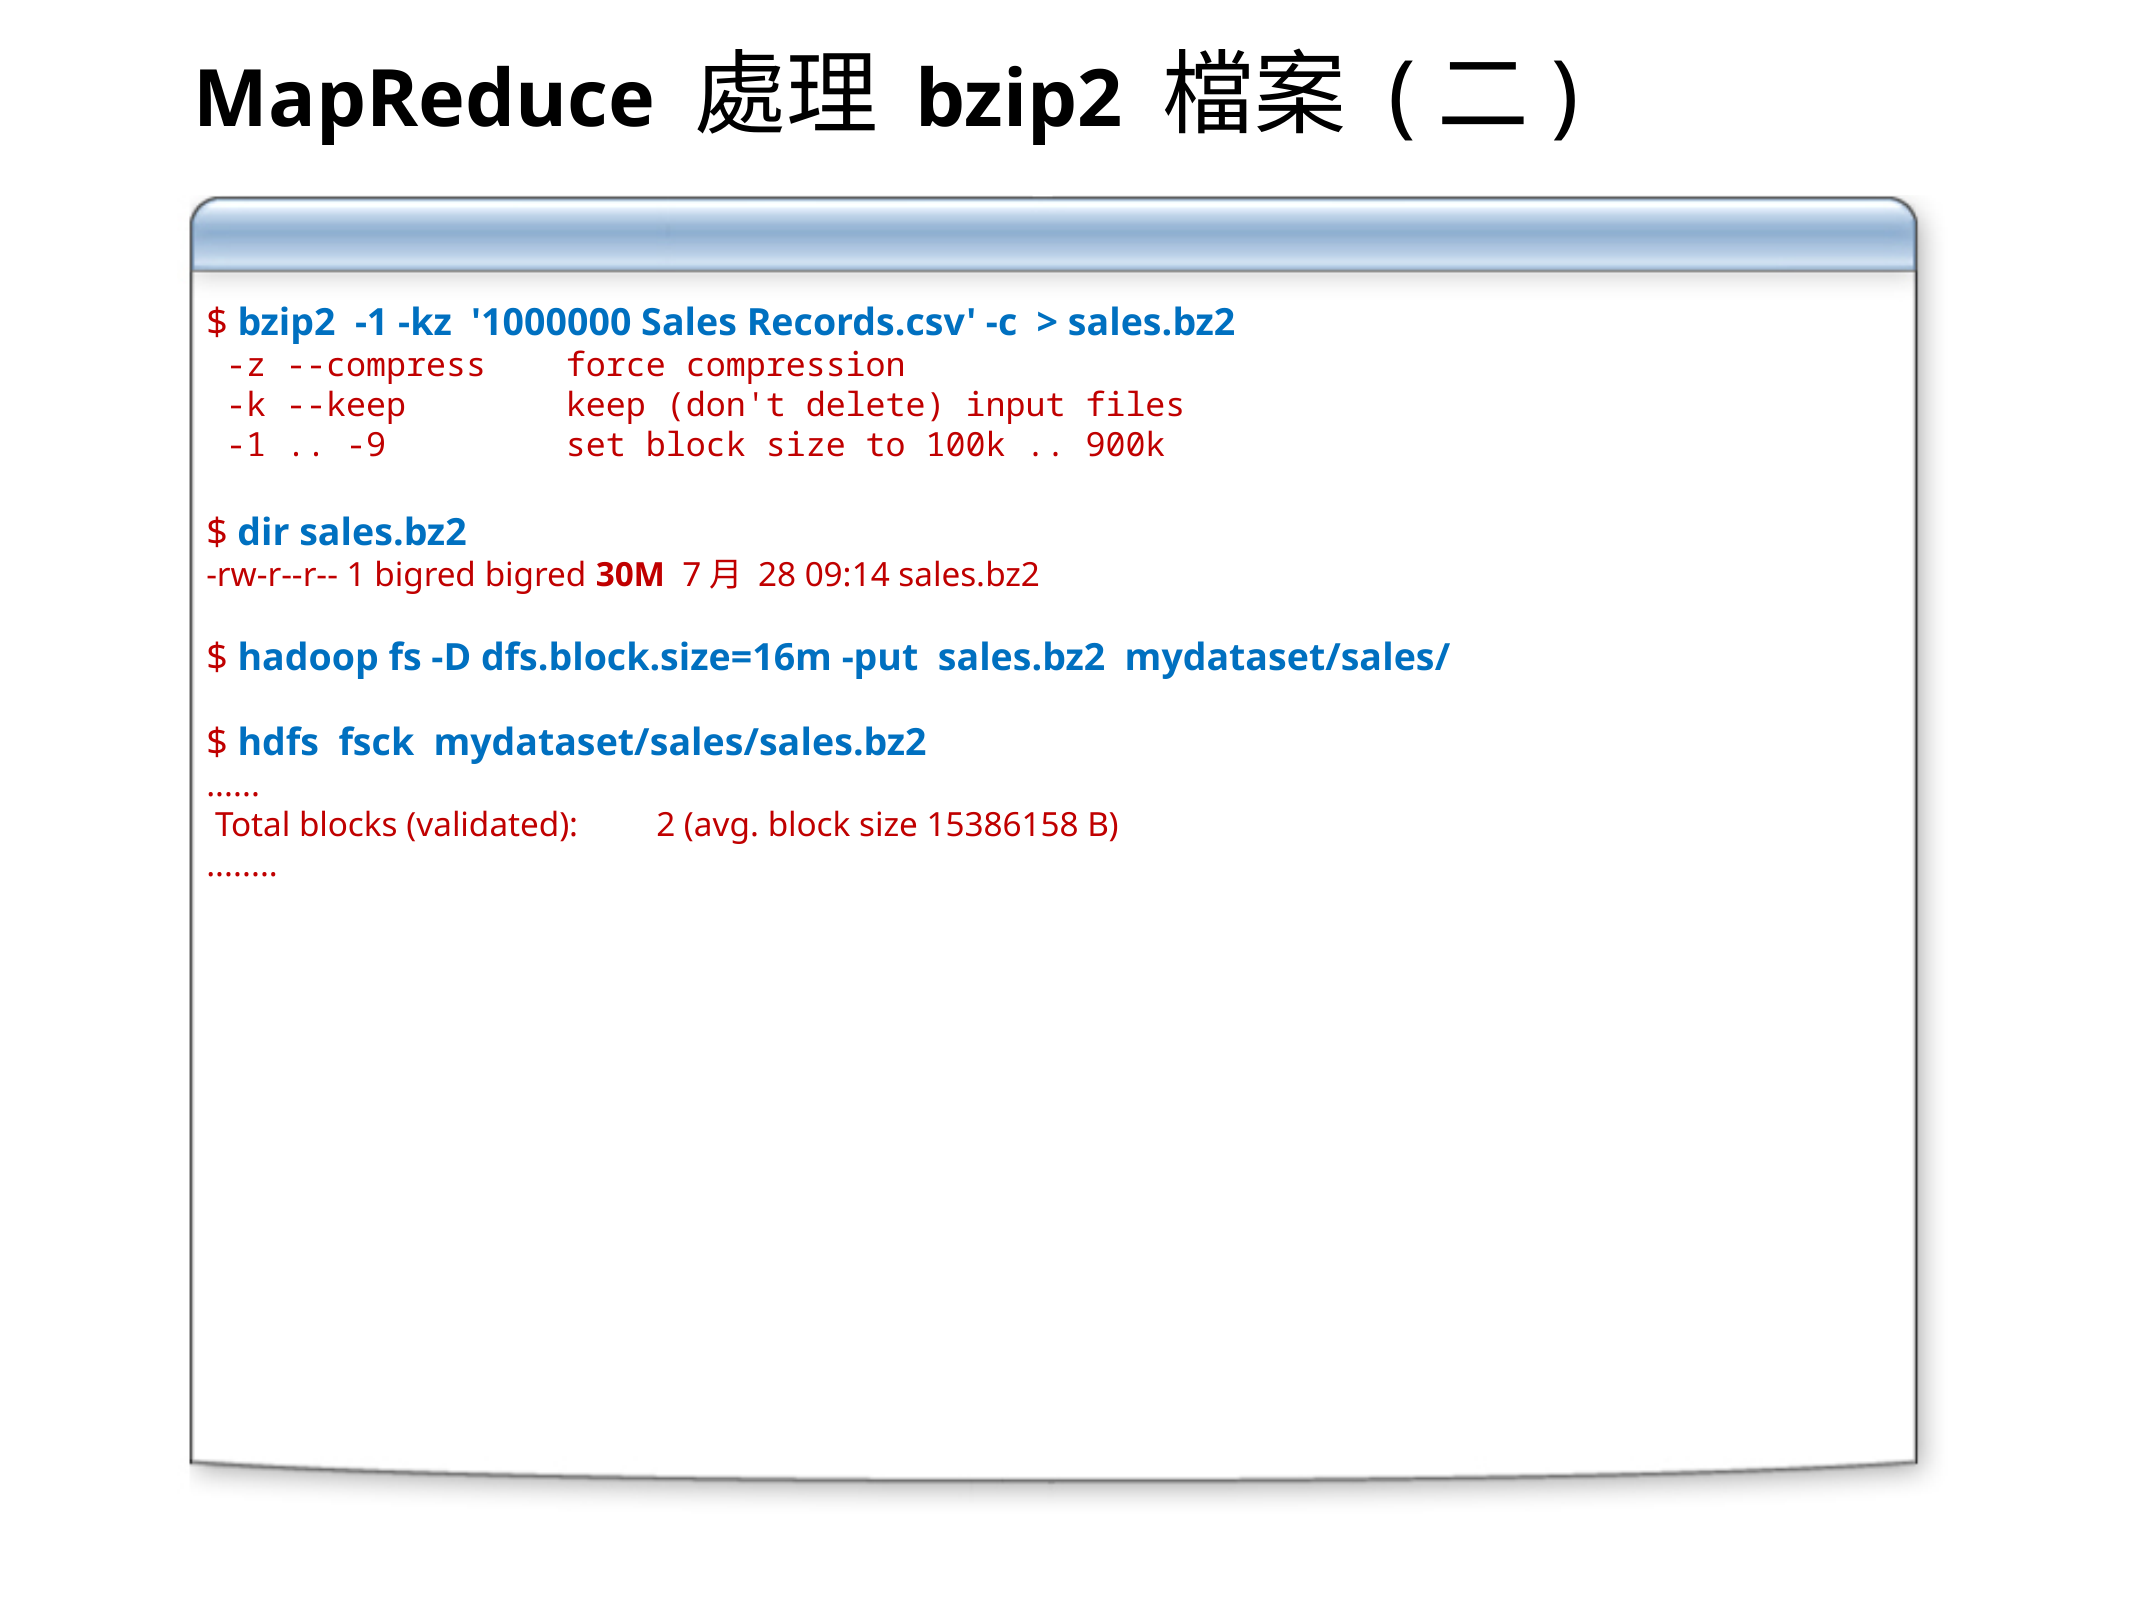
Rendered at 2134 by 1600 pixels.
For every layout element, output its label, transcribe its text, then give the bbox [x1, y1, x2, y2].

picture [177, 195, 1956, 1529]
text_box $ bzip2 -1 -kz '1000000 Sales Records.csv' -c > sales.bz2 -z --compress force compression -k --keep keep (don't delete) input files -1 .. -9 set block size to 100k .. 900k $ dir sales.bz2 -rw-r--r-- 1 bigred bigred 30M 7月 28 09:14 sales.bz2 $ hadoop fs -D dfs.block.size=16m -put sales.bz2 mydataset/sales/ $ hdfs fsck mydataset/sales/sales.bz2 ...... Total blocks (validated): 2 (avg. block size 15386158 B) ........ [195, 287, 1920, 894]
title MapReduce 處理 bzip2 檔案 (二) [193, 0, 1921, 197]
